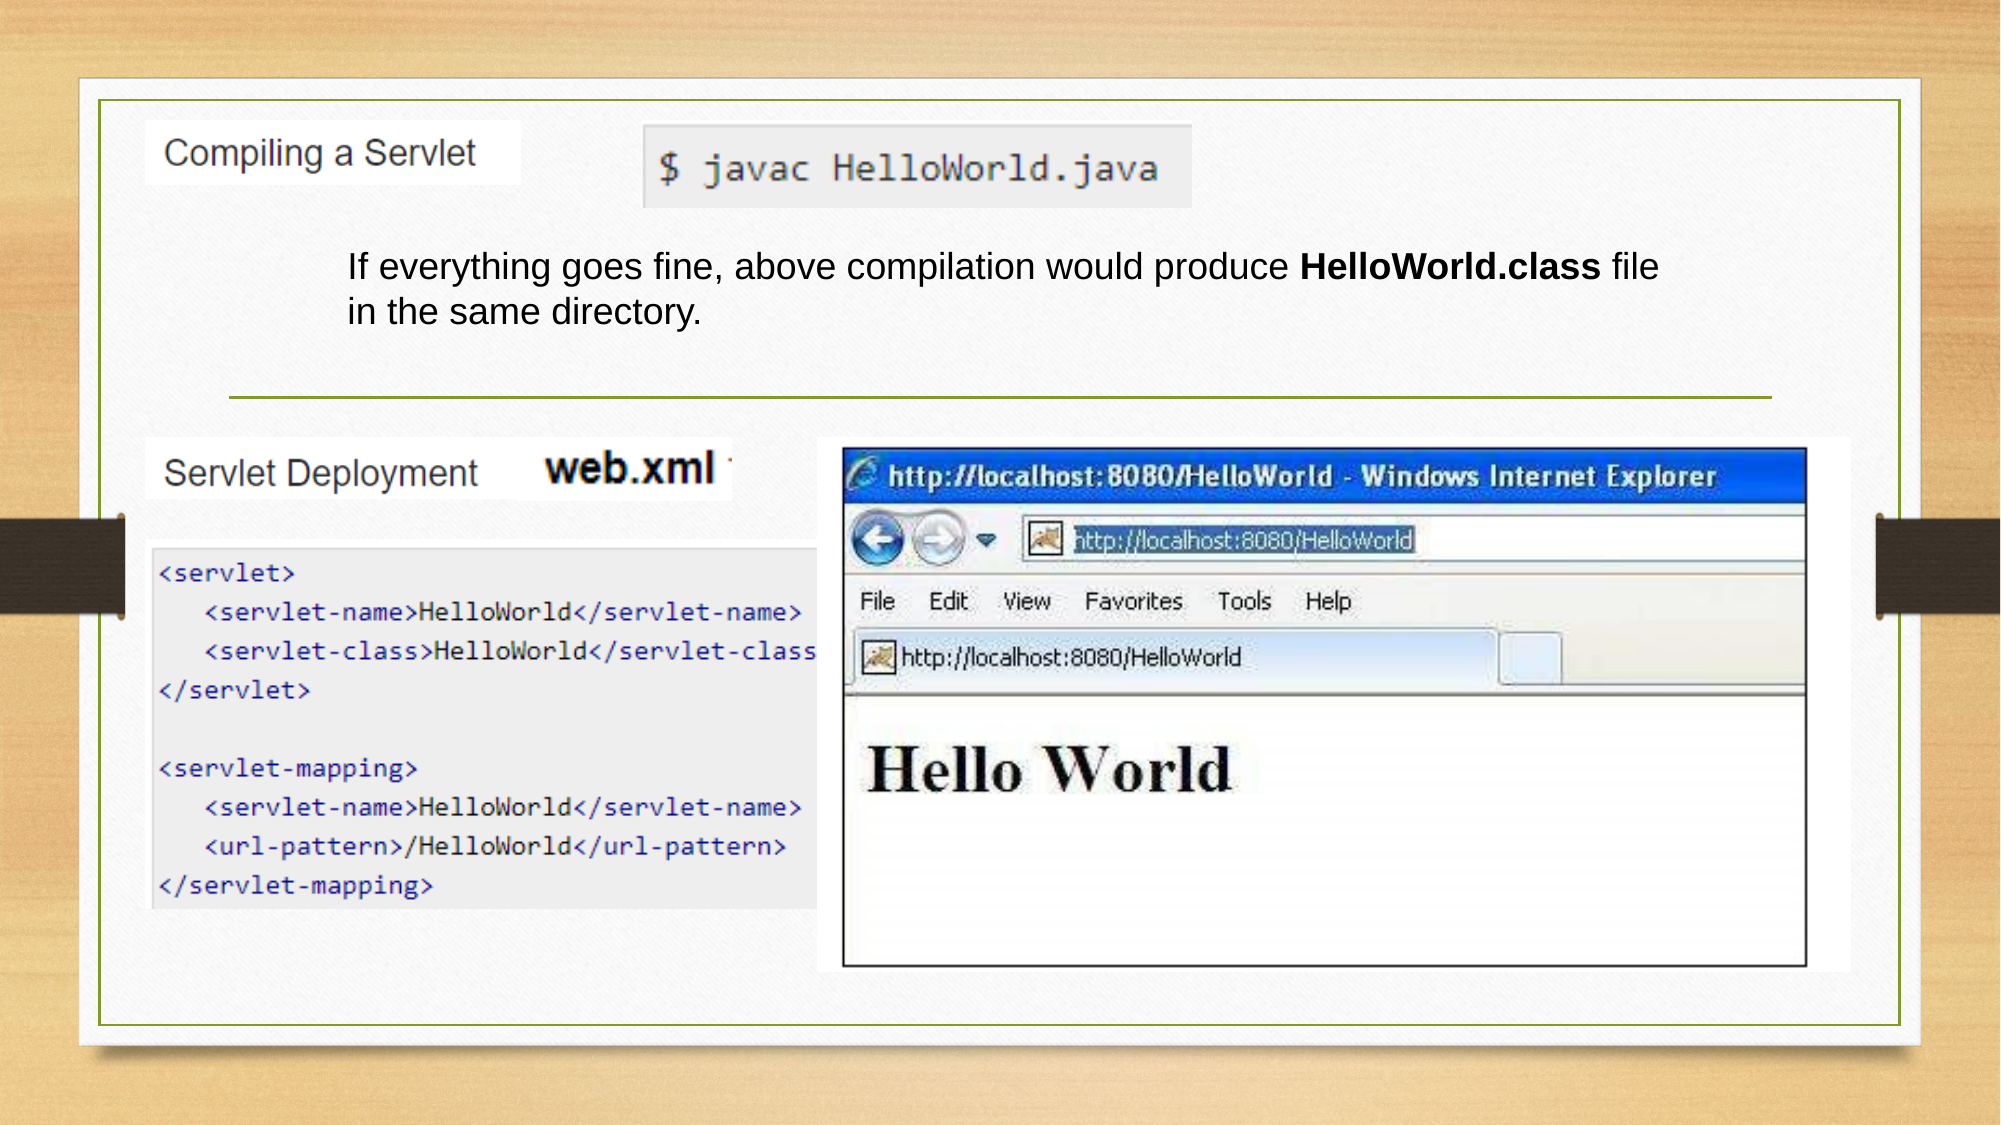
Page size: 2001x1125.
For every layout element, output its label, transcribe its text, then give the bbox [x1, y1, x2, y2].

text_box If everything goes fine, above compilation would produce HelloWorld.class file in the same directory. [332, 235, 1700, 340]
picture [0, 0, 2001, 1125]
